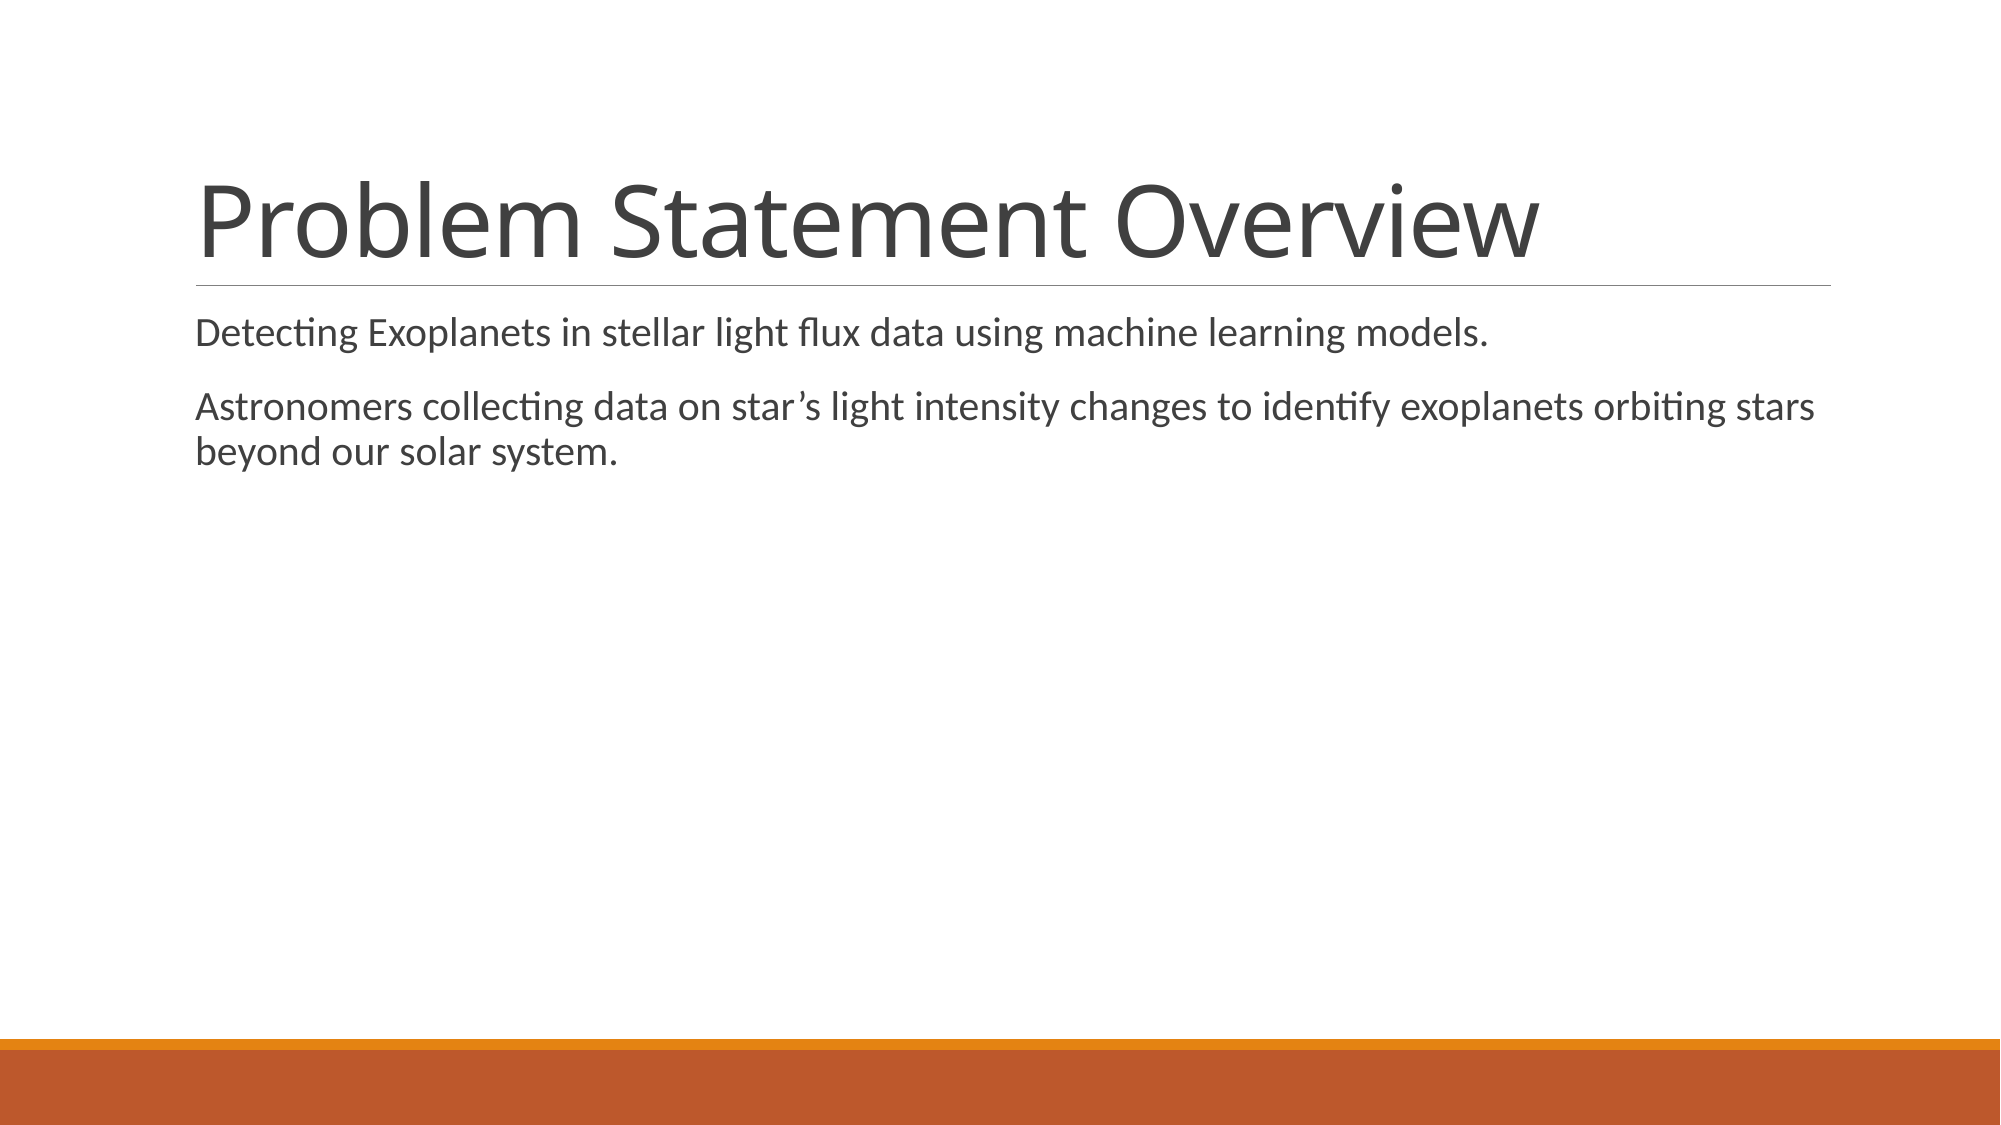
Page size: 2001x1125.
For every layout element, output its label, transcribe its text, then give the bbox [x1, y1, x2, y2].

title Problem Statement Overview [180, 47, 1830, 285]
list Detecting Exoplanets in stellar light flux data using machine learning models. Astronomers collecting data on star’s light intensity changes to identify exoplanets orbiting stars beyond our solar system. [180, 302, 1830, 963]
